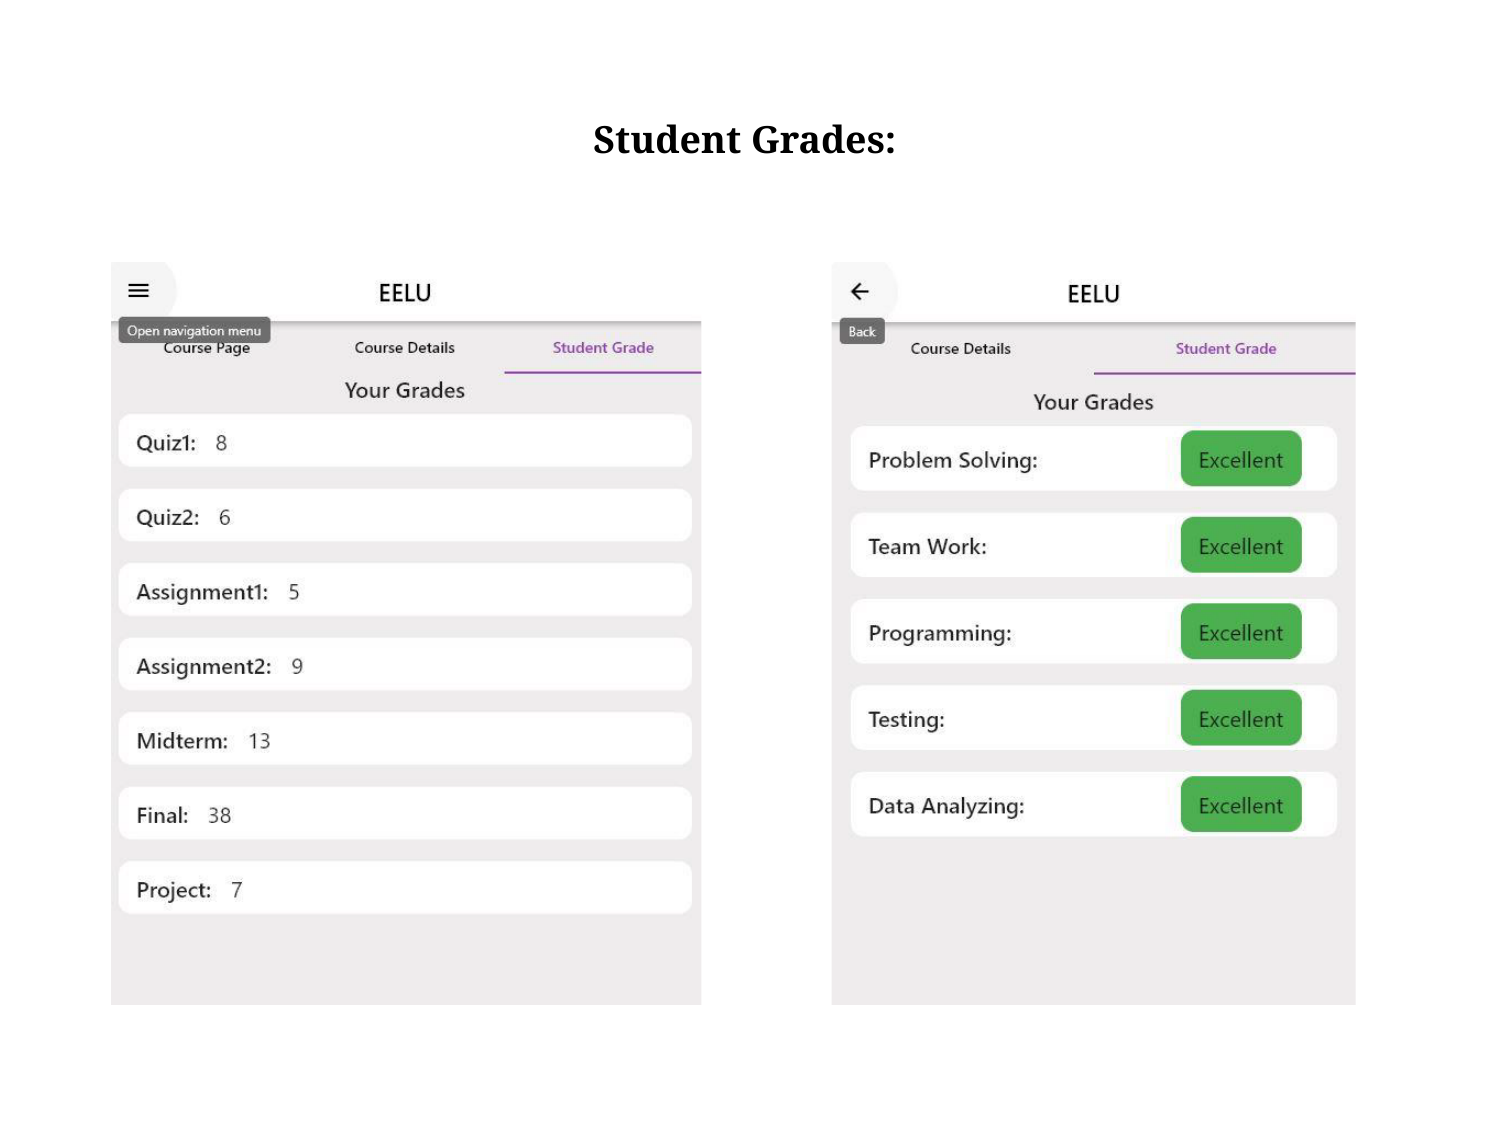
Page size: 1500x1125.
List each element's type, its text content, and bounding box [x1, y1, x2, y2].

title Student Grades: [75, 45, 1425, 233]
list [110, 262, 702, 1006]
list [831, 262, 1356, 1006]
